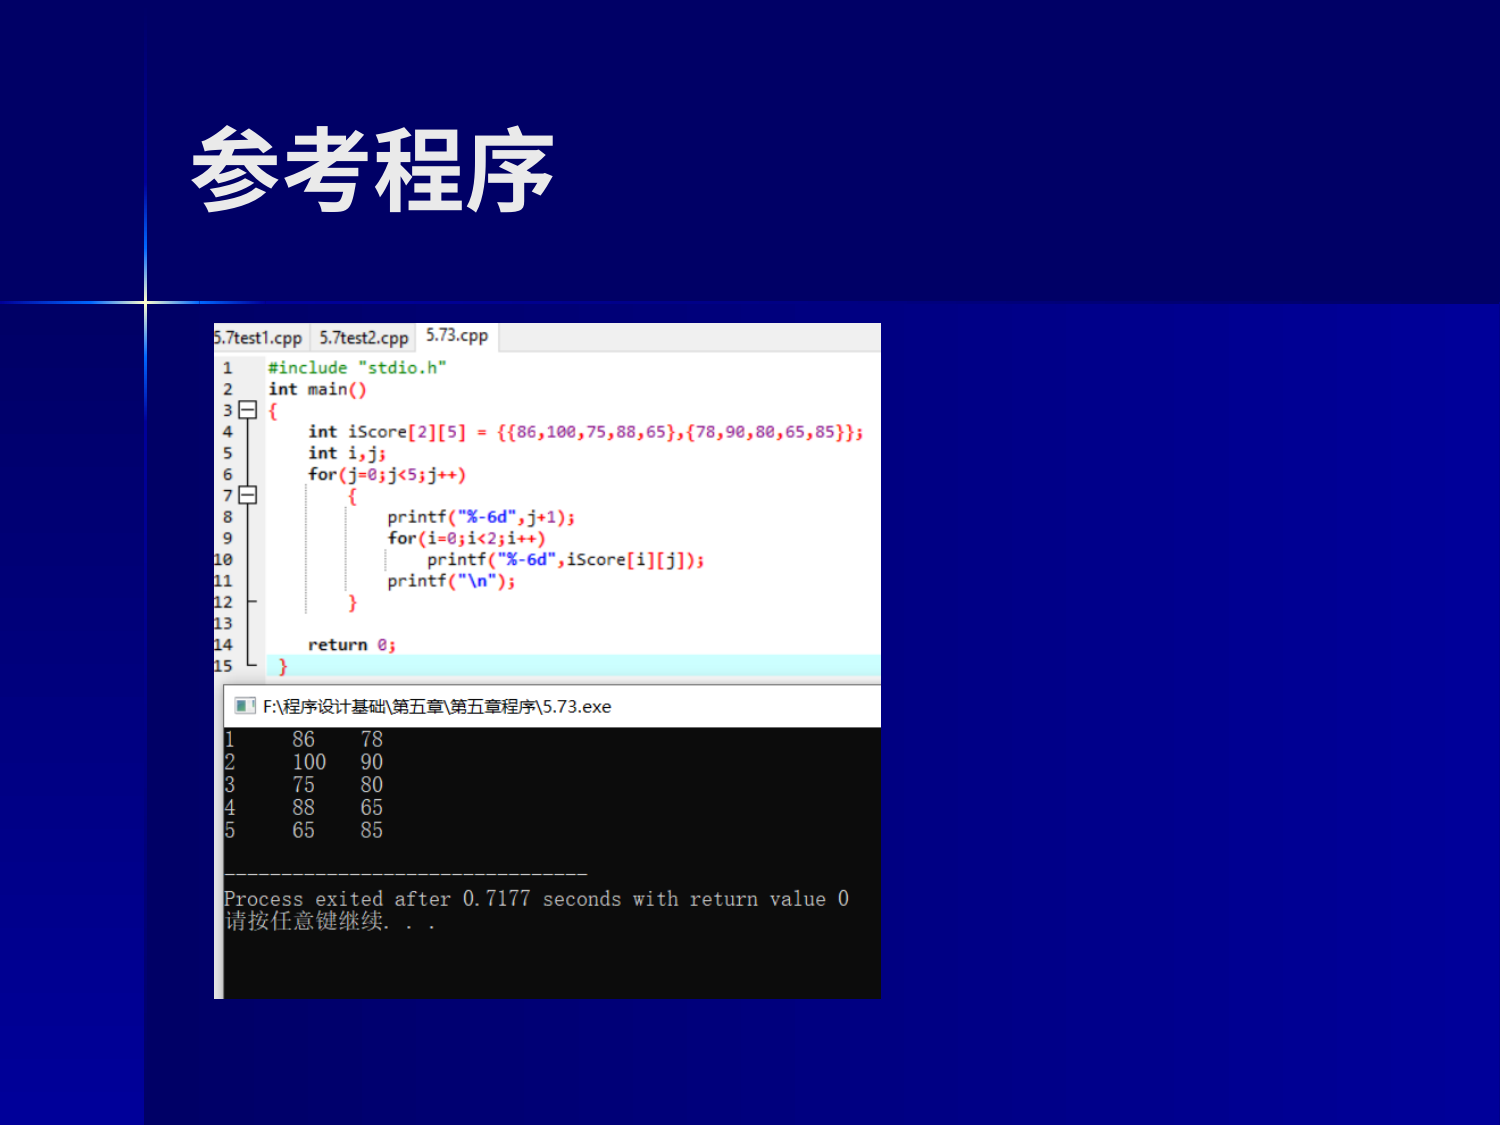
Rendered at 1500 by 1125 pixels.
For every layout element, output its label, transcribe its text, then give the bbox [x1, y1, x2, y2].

title 参考程序 [174, 49, 1413, 286]
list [213, 323, 881, 999]
